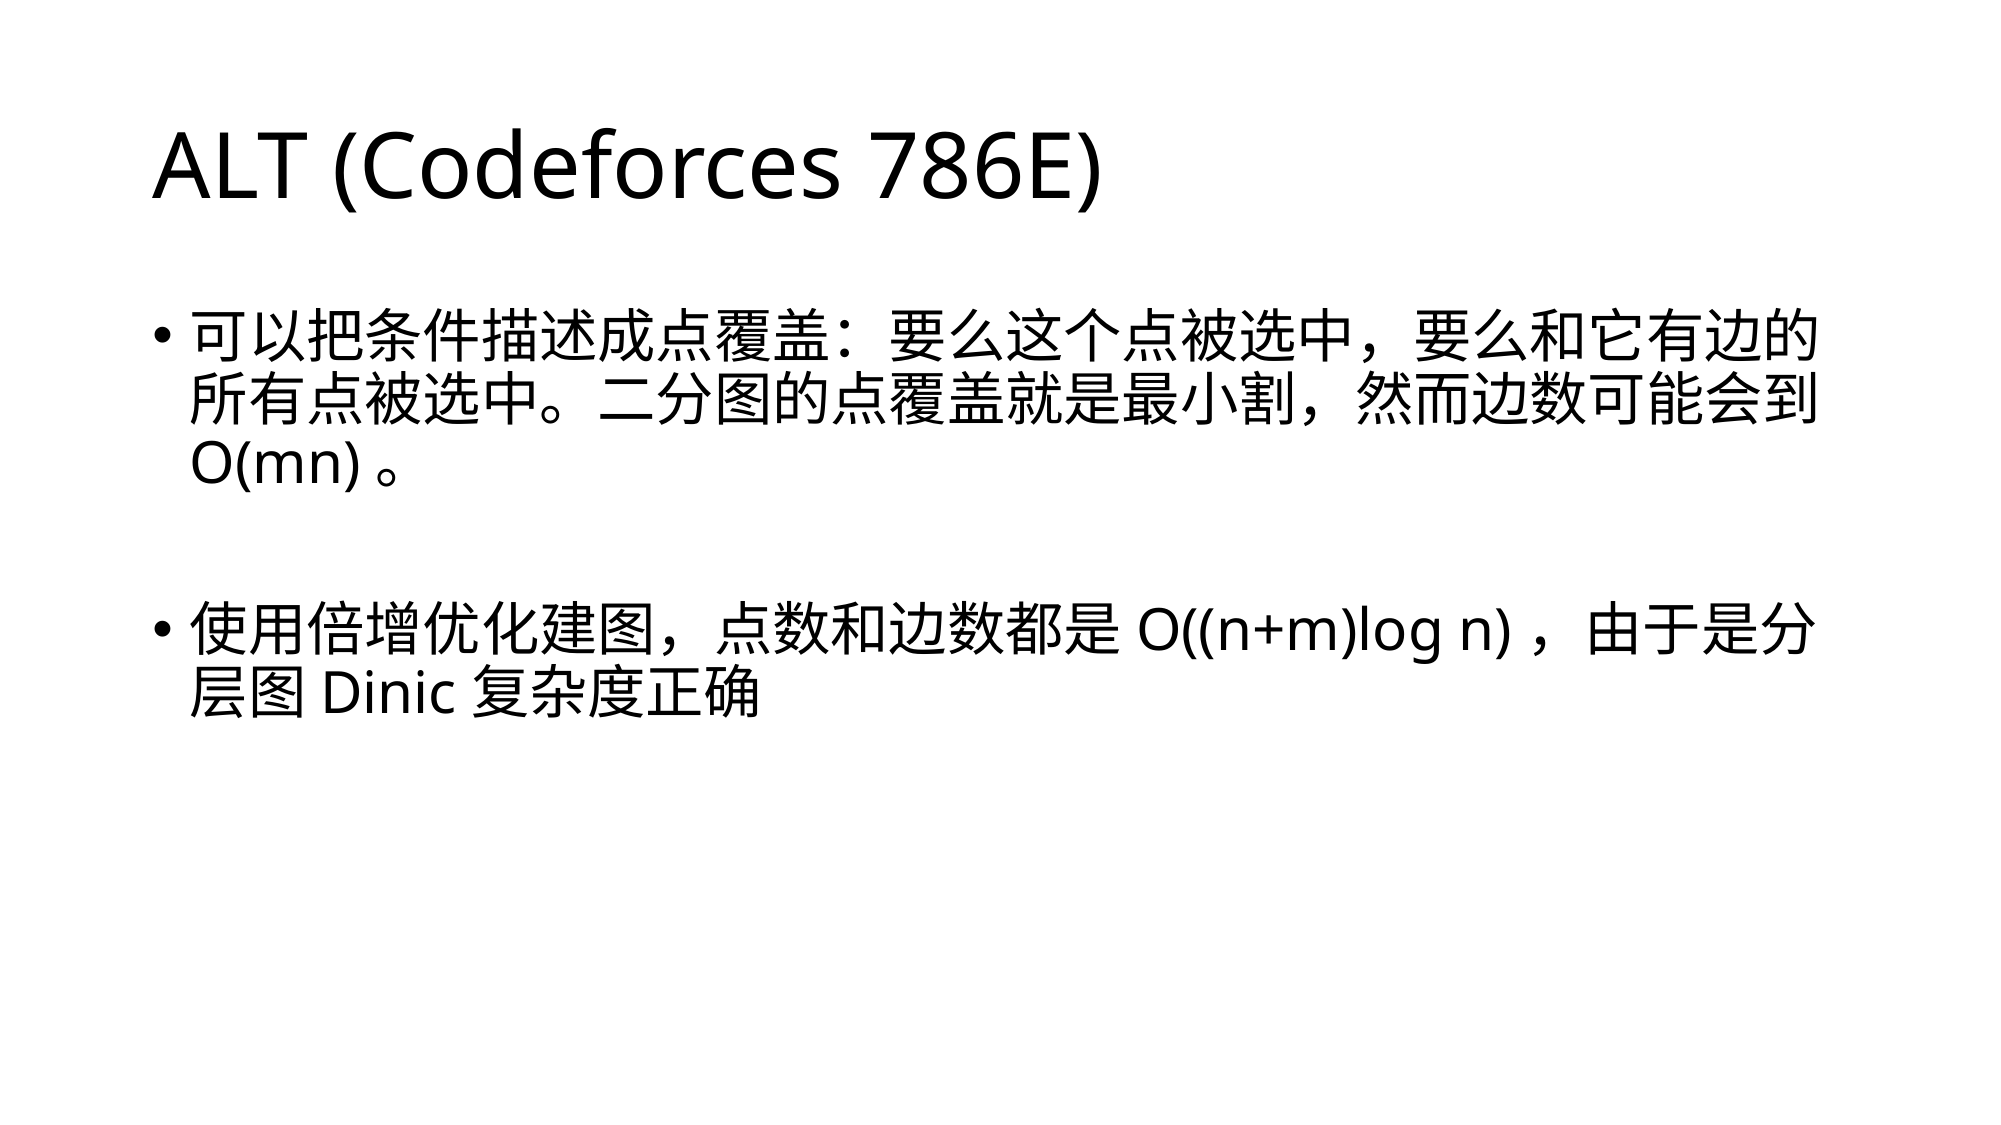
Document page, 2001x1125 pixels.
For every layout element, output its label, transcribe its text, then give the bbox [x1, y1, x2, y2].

title ALT (Codeforces 786E) [137, 59, 1863, 278]
list 可以把条件描述成点覆盖：要么这个点被选中，要么和它有边的所有点被选中。二分图的点覆盖就是最小割，然而边数可能会到O(mn)。 使用倍增优化建图，点数和边数都是O((n+m)log n)，由于是分层图Dinic复杂度正确 [137, 299, 1863, 1014]
